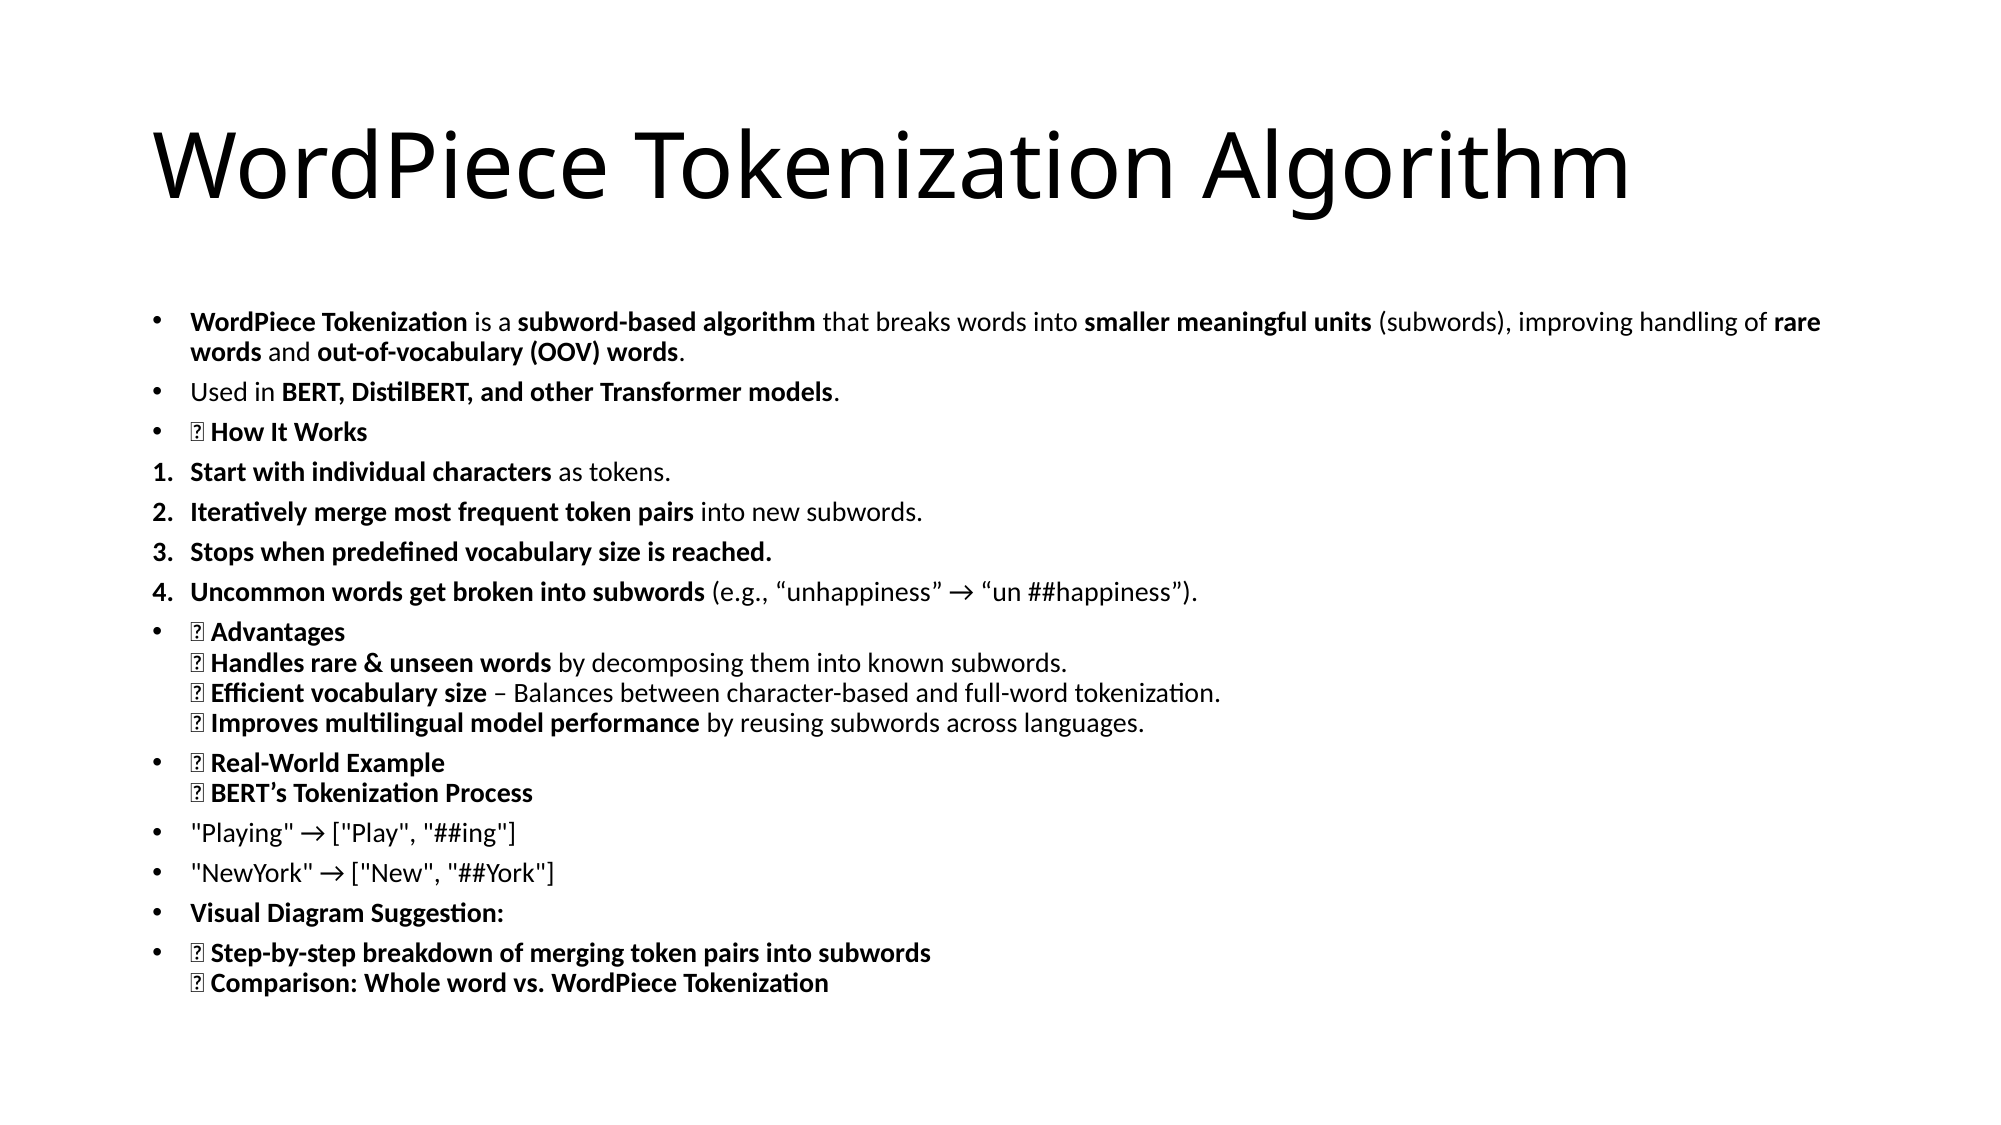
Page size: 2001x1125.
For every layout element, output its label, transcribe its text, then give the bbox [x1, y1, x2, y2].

list WordPiece Tokenization is a subword-based algorithm that breaks words into smaller meaningful units (subwords), improving handling of rare words and out-of-vocabulary (OOV) words. Used in BERT, DistilBERT, and other Transformer models. 🔹 How It Works Start with individual characters as tokens. Iteratively merge most frequent token pairs into new subwords. Stops when predefined vocabulary size is reached. Uncommon words get broken into subwords (e.g., “unhappiness” → “un ##happiness”). 🔹 Advantages ✅ Handles rare & unseen words by decomposing them into known subwords. ✅ Efficient vocabulary size – Balances between character-based and full-word tokenization. ✅ Improves multilingual model performance by reusing subwords across languages. 🔹 Real-World Example 📌 BERT’s Tokenization Process "Playing" → ["Play", "##ing"] "NewYork" → ["New", "##York"] Visual Diagram Suggestion: ✅ Step-by-step breakdown of merging token pairs into subwords ✅ Comparison: Whole word vs. WordPiece Tokenization [137, 299, 1863, 1014]
title WordPiece Tokenization Algorithm [137, 59, 1863, 278]
